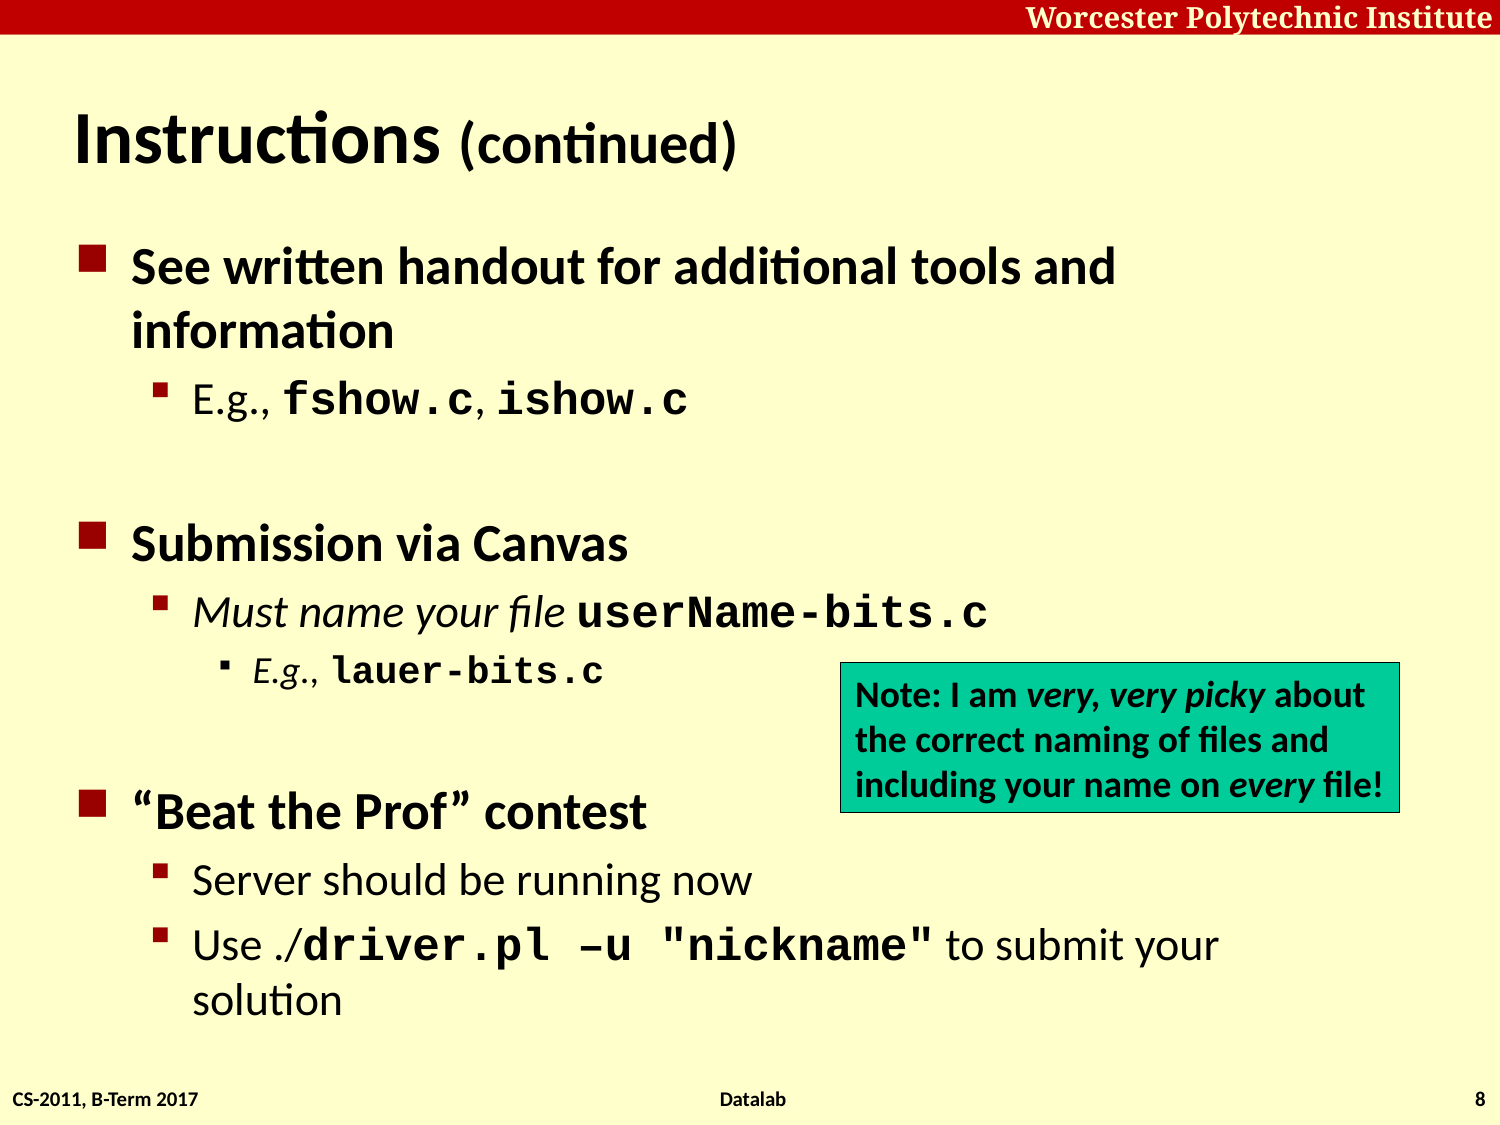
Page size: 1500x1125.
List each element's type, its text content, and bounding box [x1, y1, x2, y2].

text_box Note: I am very, very picky about the correct naming of files and including your name on every file! [840, 662, 1400, 813]
title Instructions (continued) [58, 71, 1305, 197]
slide_number 8 [1460, 1085, 1486, 1111]
slide_number CS-2011, B-Term 2017 [12, 1085, 205, 1111]
footer Datalab [691, 1084, 809, 1111]
list See written handout for additional tools and information E.g., fshow.c, ishow.c Submission via Canvas Must name your file userName-bits.c E.g., lauer-bits.c “Beat the Prof” contest Server should be running now Use ./driver.pl –u "nickname" to submit your solution [64, 223, 1361, 1040]
